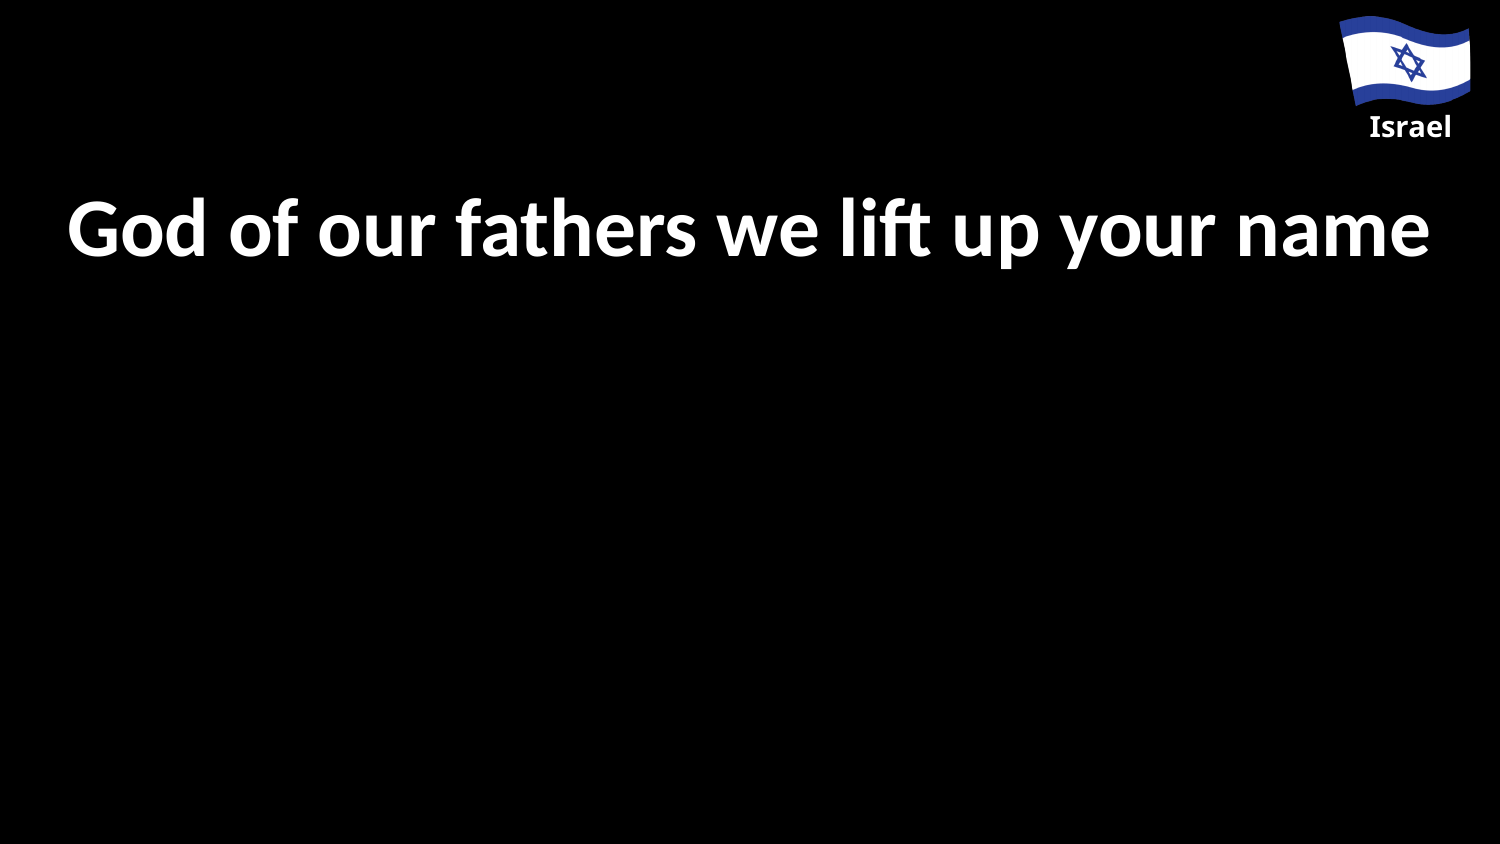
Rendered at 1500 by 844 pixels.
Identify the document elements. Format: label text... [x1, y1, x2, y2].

list God of our fathers we lift up your name [0, 167, 1500, 349]
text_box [1339, 16, 1473, 152]
